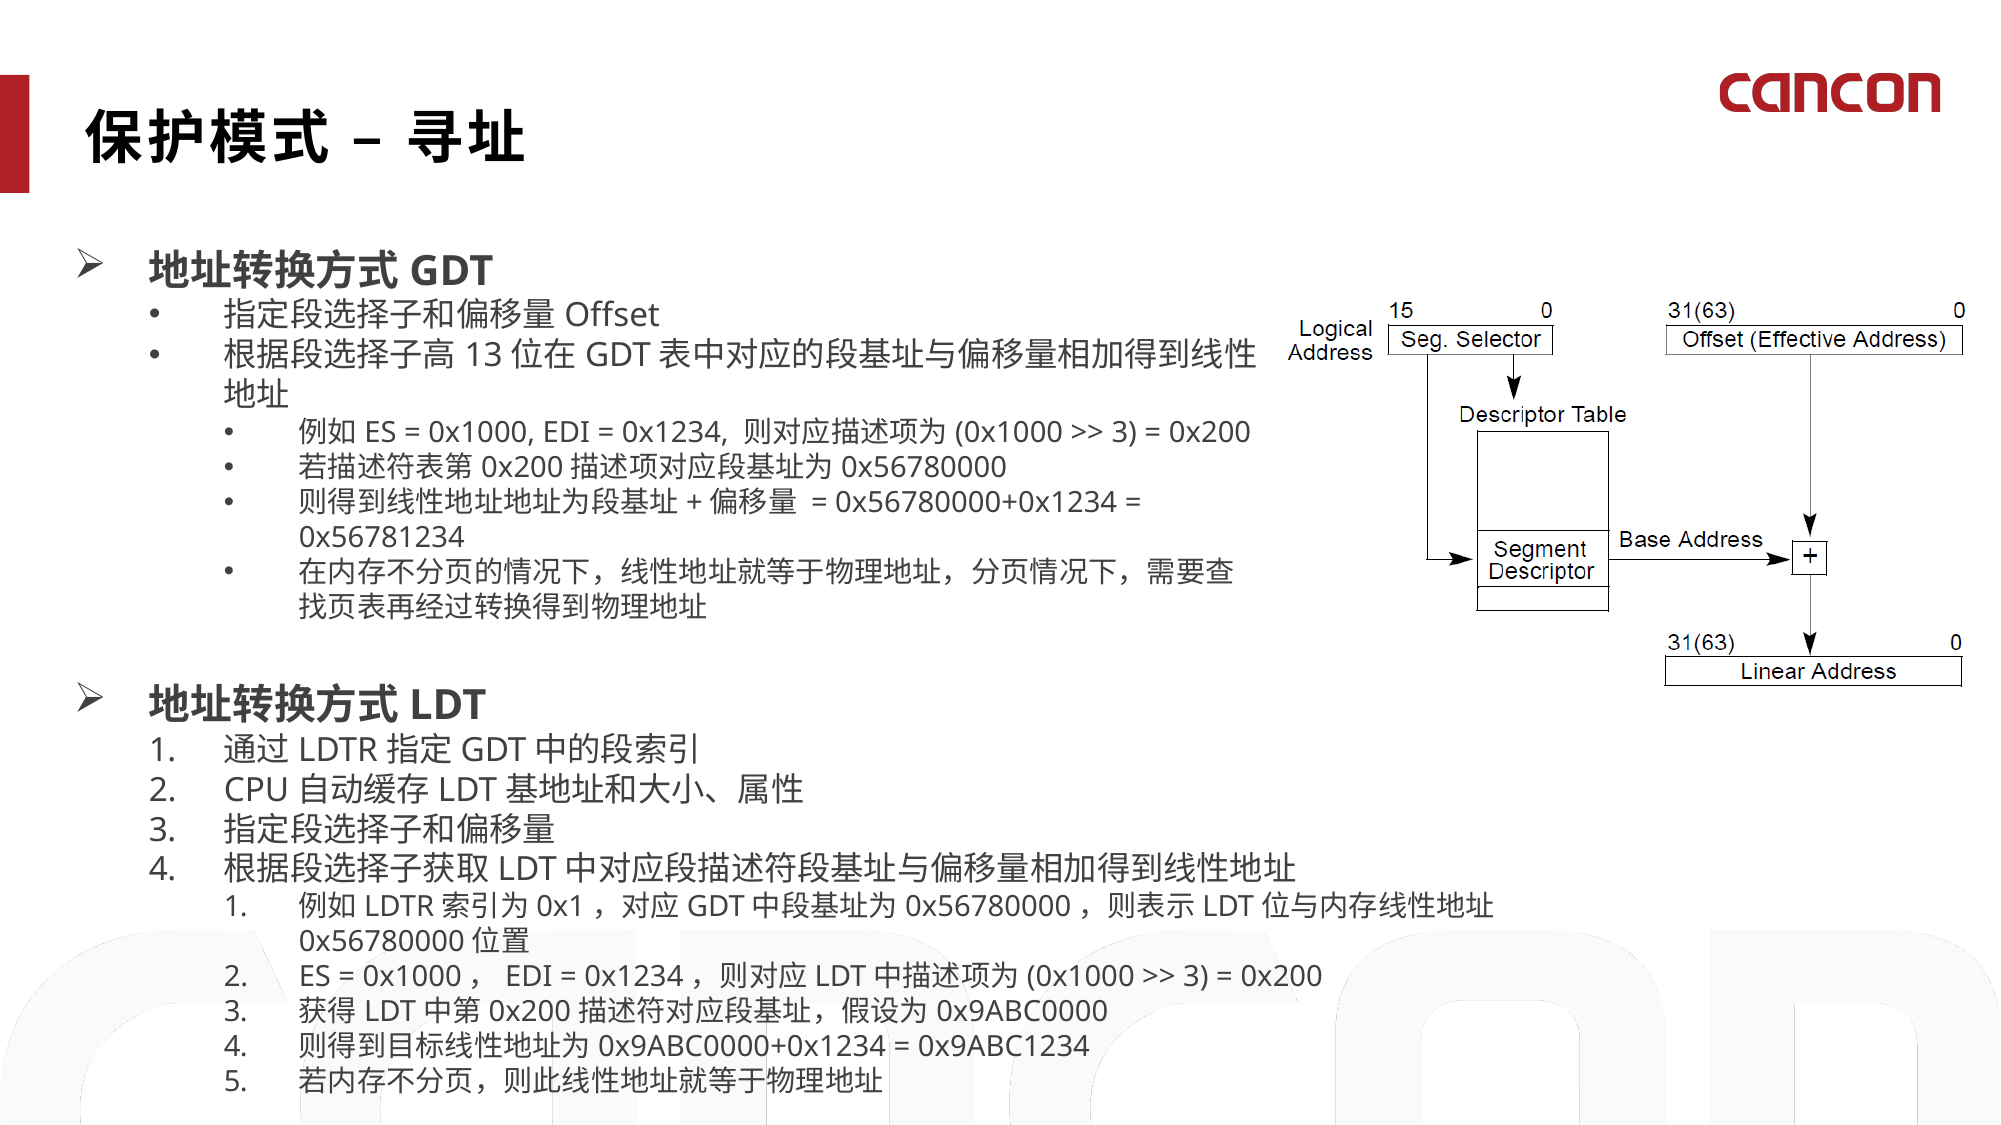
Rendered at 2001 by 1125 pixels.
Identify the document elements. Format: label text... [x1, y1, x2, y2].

text_box 地址转换方式LDT 通过LDTR指定GDT中的段索引 CPU自动缓存LDT基地址和大小、属性 指定段选择子和偏移量 根据段选择子获取LDT中对应段描述符段基址与偏移量相加得到线性地址 例如LDTR索引为0x1，对应GDT中段基址为0x56780000，则表示LDT位与内存线性地址0x56780000位置 ES = 0x1000，EDI = 0x1234，则对应LDT中描述项为(0x1000 >> 3) = 0x200 获得LDT中第0x200描述符对应段基址，假设为0x9ABC0000 则得到目标线性地址为0x9ABC0000+0x1234 = 0x9ABC1234 若内存不分页，则此线性地址就等于物理地址 [58, 670, 1591, 1105]
picture [1276, 291, 1975, 691]
text_box 保护模式 – 寻址 [69, 92, 542, 178]
text_box 地址转换方式GDT 指定段选择子和偏移量Offset 根据段选择子高13位在GDT表中对应的段基址与偏移量相加得到线性地址 例如ES = 0x1000, EDI = 0x1234, 则对应描述项为(0x1000 >> 3) = 0x200 若描述符表第0x200描述项对应段基址为0x56780000 则得到线性地址地址为段基址+偏移量 = 0x56780000+0x1234 = 0x56781234 在内存不分页的情况下，线性地址就等于物理地址，分页情况下，需要查找页表再经过转换得到物理地址 [59, 236, 1277, 631]
